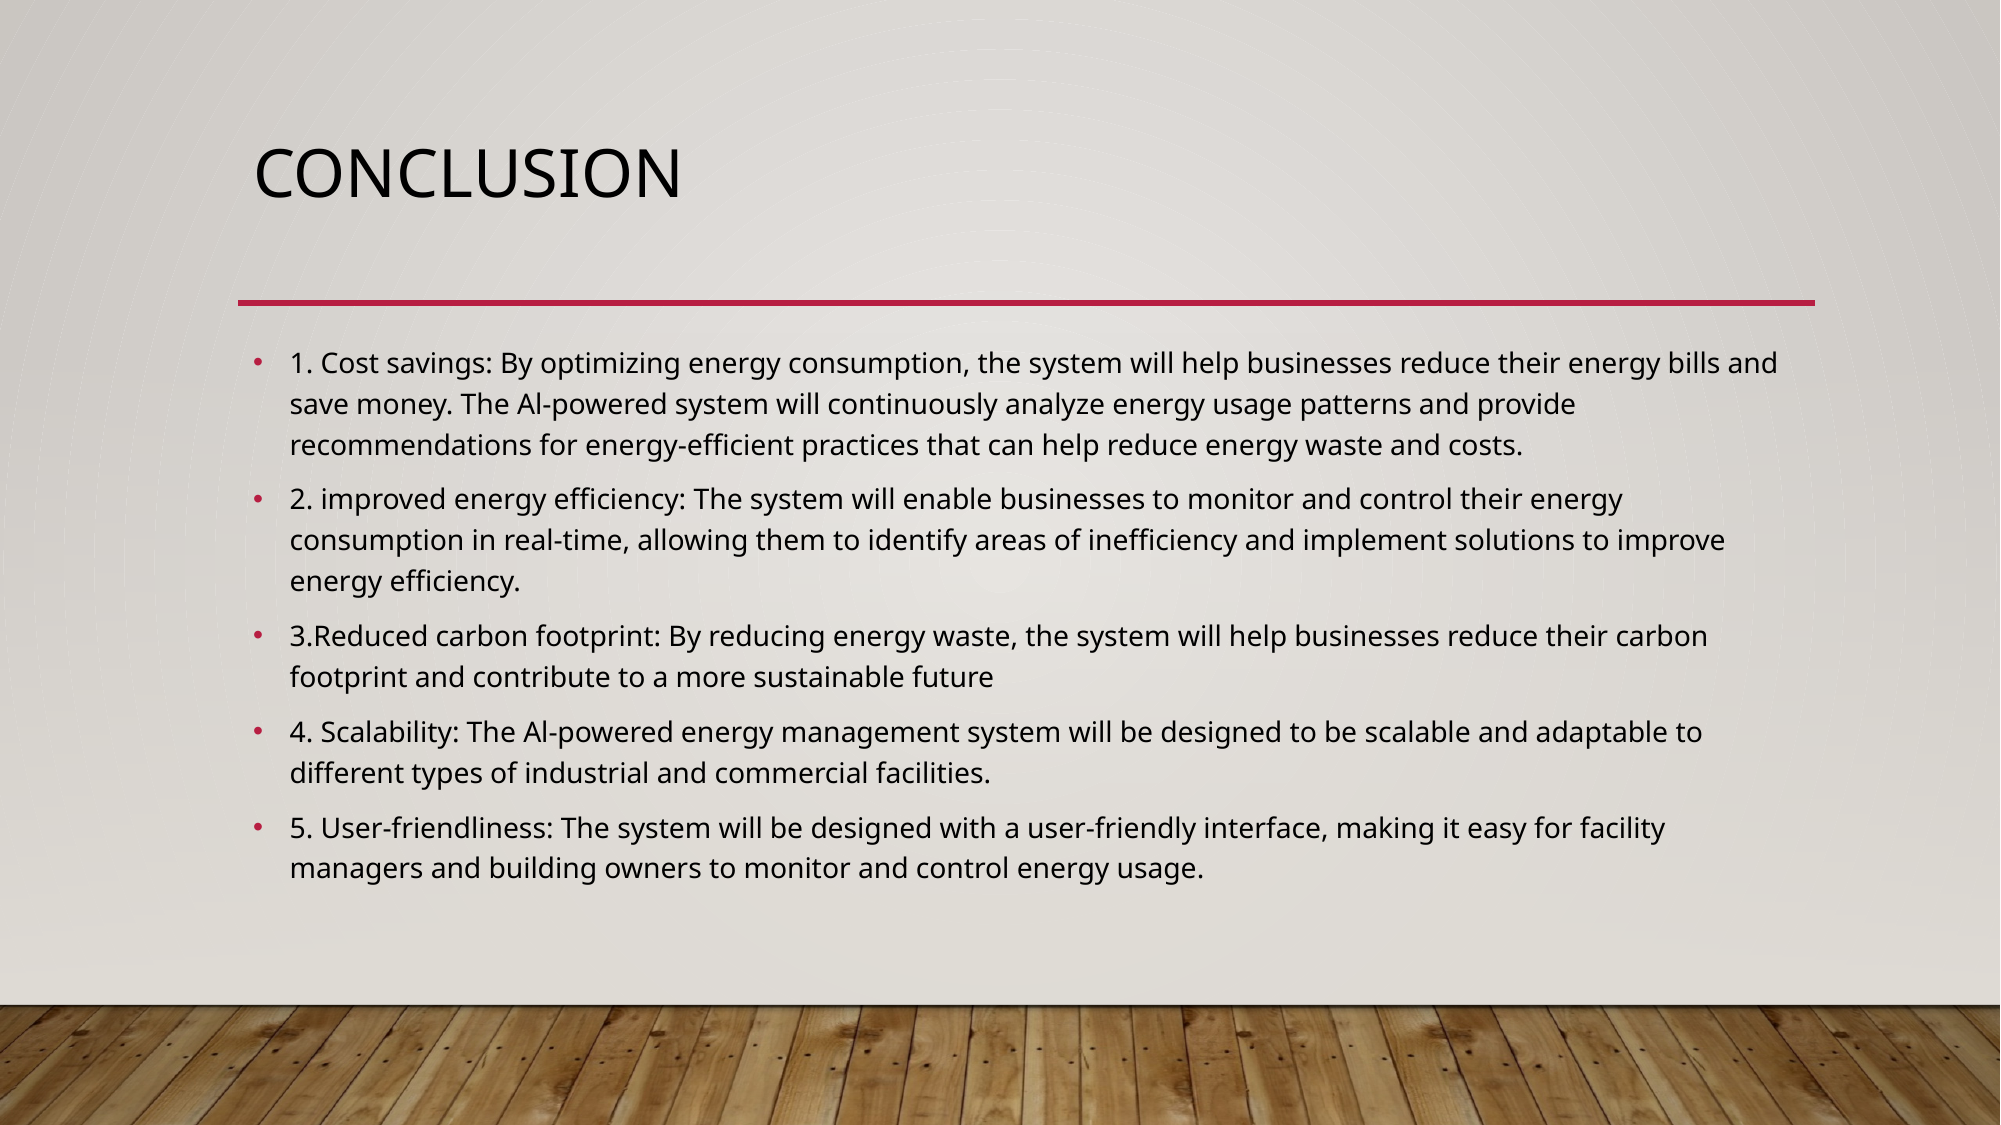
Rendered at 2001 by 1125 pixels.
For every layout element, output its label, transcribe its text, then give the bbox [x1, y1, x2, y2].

picture [0, 1005, 2000, 1125]
list 1. Cost savings: By optimizing energy consumption, the system will help businesses reduce their energy bills and save money. The Al-powered system will continuously analyze energy usage patterns and provide recommendations for energy-efficient practices that can help reduce energy waste and costs. 2. improved energy efficiency: The system will enable businesses to monitor and control their energy consumption in real-time, allowing them to identify areas of inefficiency and implement solutions to improve energy efficiency. 3.Reduced carbon footprint: By reducing energy waste, the system will help businesses reduce their carbon footprint and contribute to a more sustainable future 4. Scalability: The Al-powered energy management system will be designed to be scalable and adaptable to different types of industrial and commercial facilities. 5. User-friendliness: The system will be designed with a user-friendly interface, making it easy for facility managers and building owners to monitor and control energy usage. [238, 330, 1814, 897]
title conclusion [238, 131, 1814, 305]
